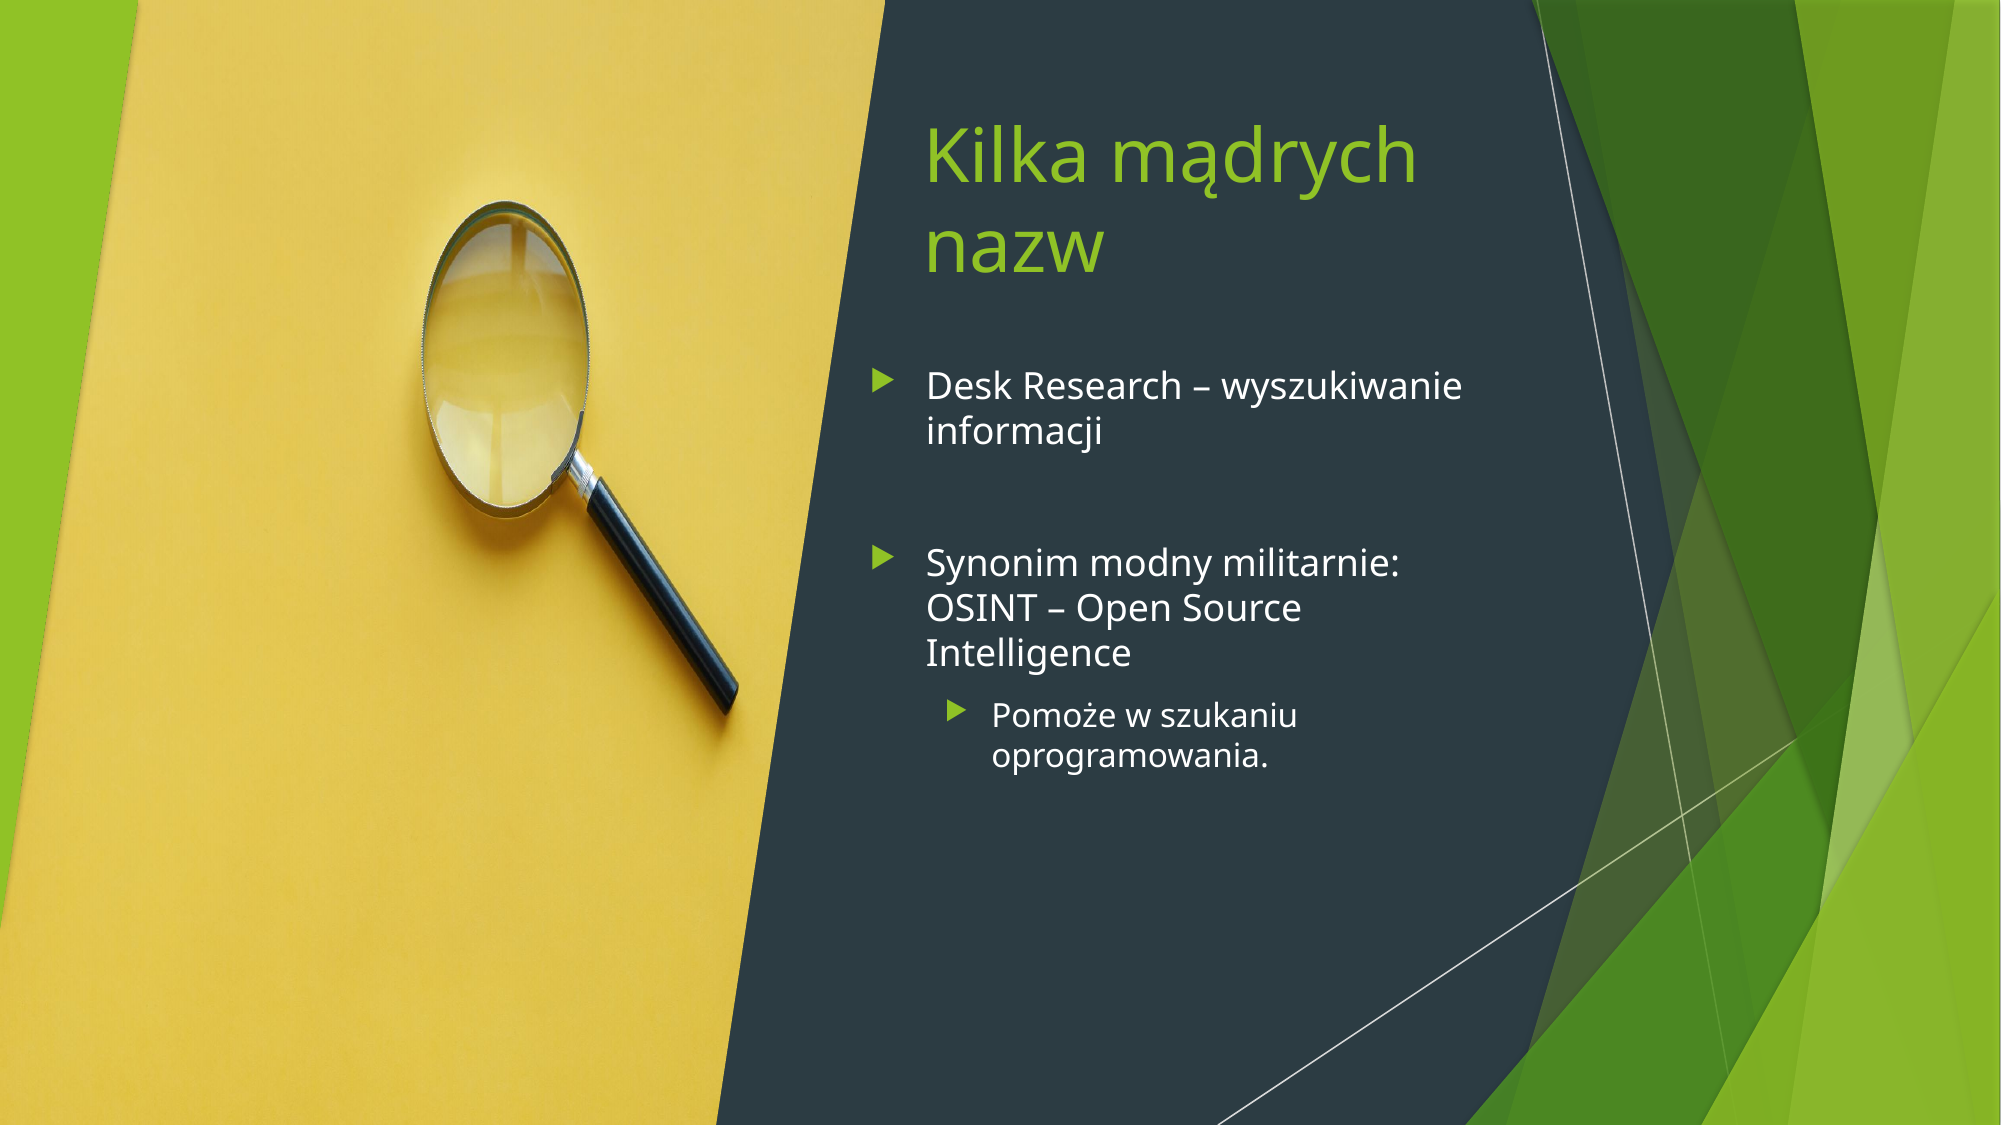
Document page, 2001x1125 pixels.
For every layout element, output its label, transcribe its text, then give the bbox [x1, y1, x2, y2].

title Kilka mądrych nazw [908, 99, 1522, 317]
picture [0, 0, 886, 1125]
list Desk Research – wyszukiwanie informacji Synonim modny militarnie: OSINT – Open Source Intelligence Pomoże w szukaniu oprogramowania. [890, 354, 1522, 992]
